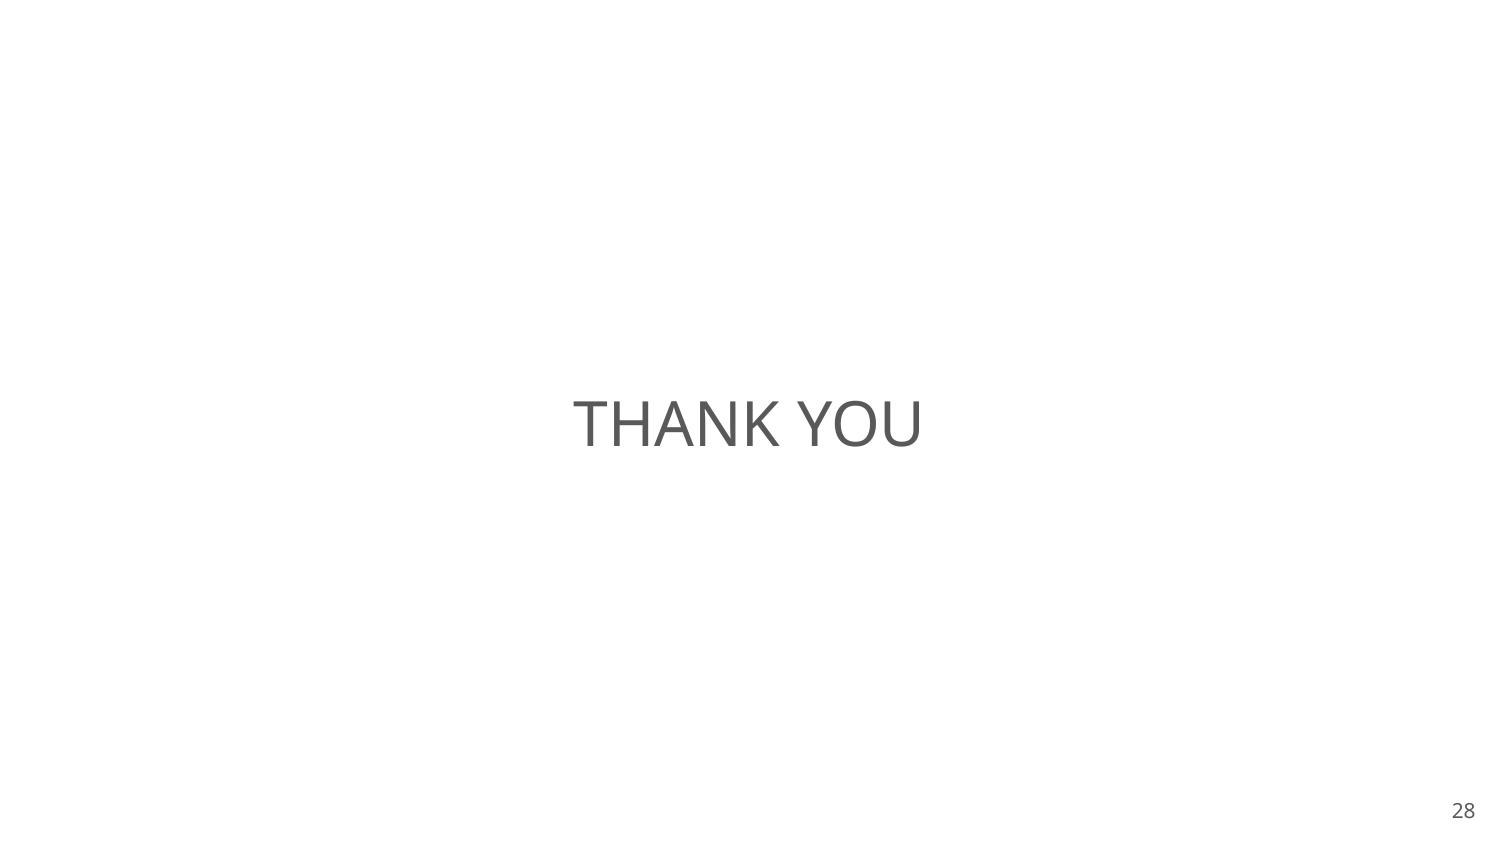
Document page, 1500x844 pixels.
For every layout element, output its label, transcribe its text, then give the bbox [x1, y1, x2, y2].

list THANK YOU [118, 337, 1382, 506]
slide_number ‹#› [1400, 779, 1491, 844]
